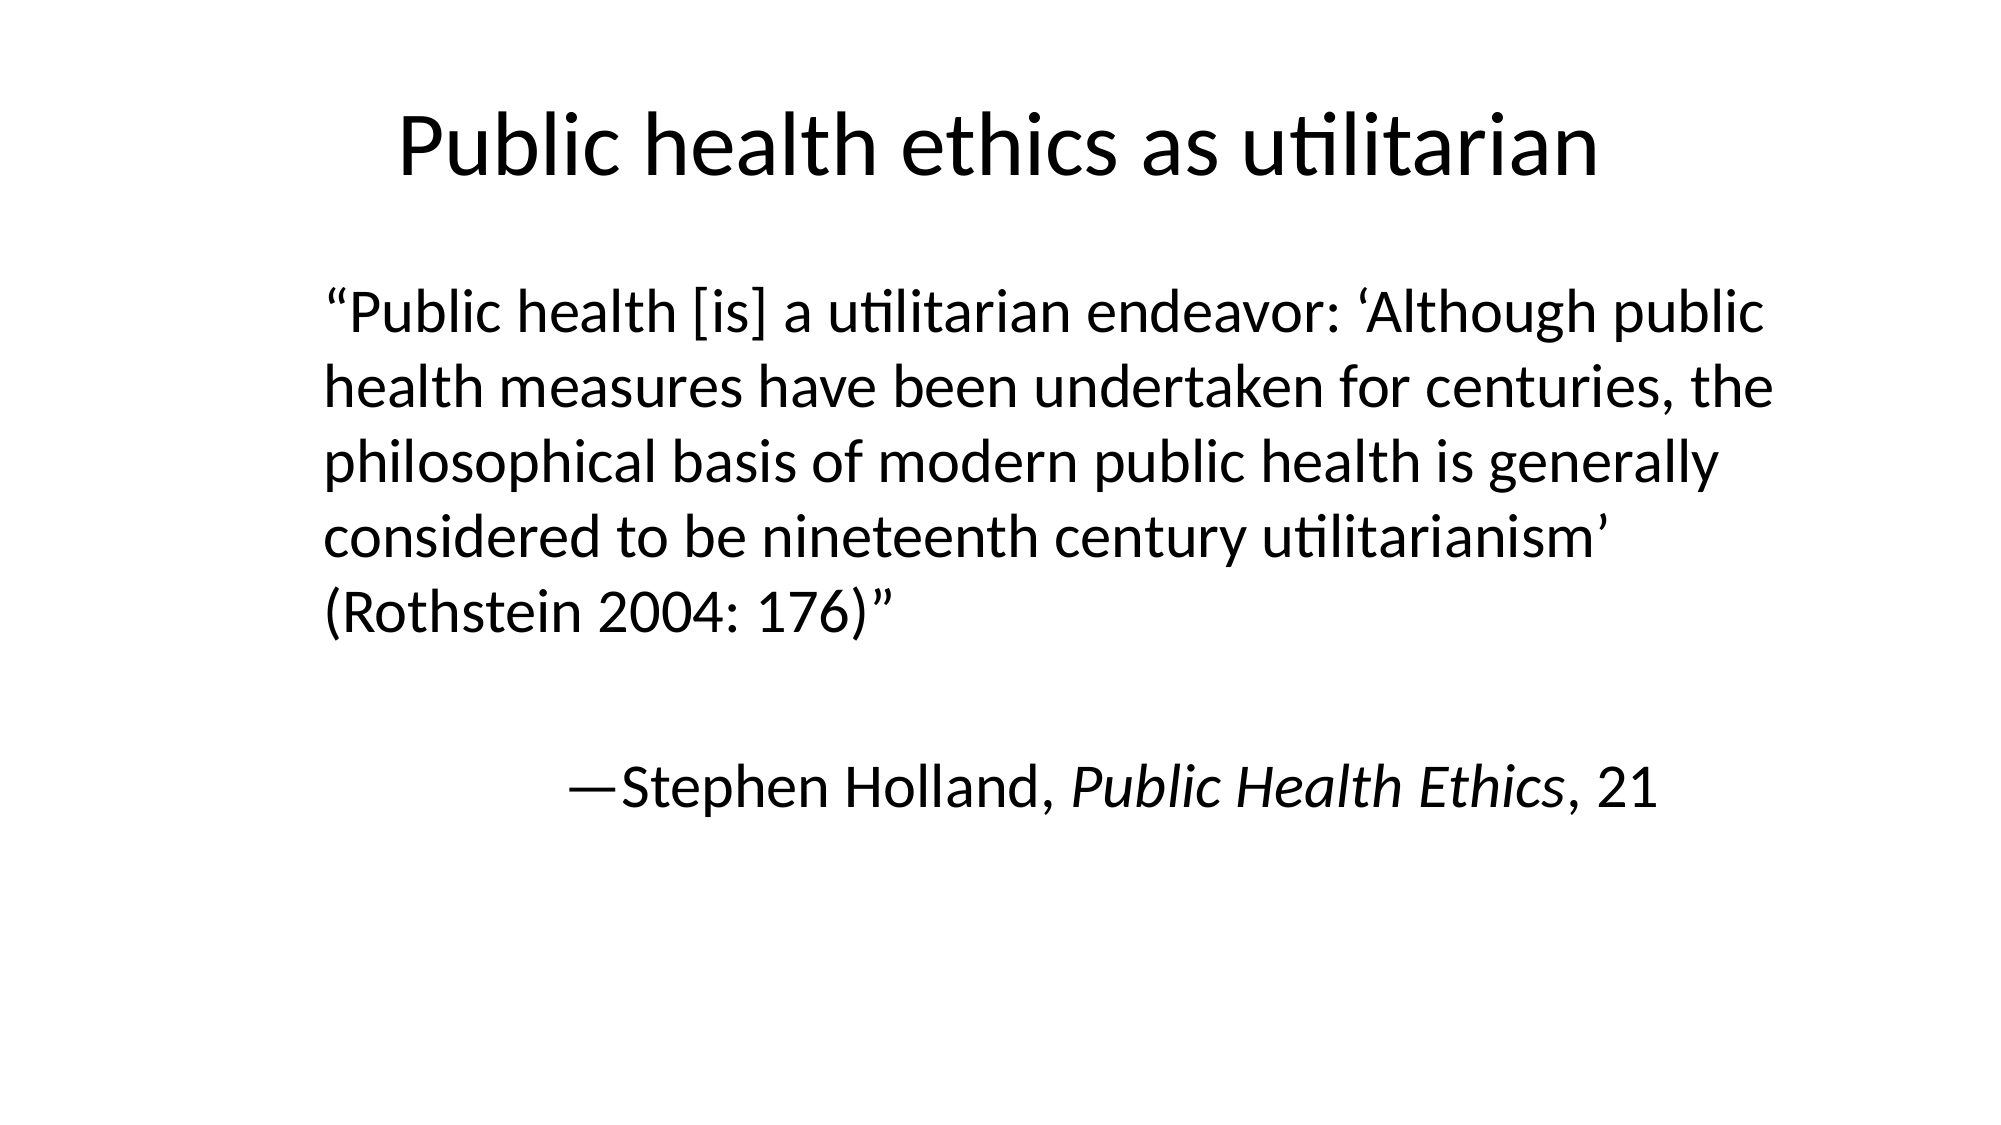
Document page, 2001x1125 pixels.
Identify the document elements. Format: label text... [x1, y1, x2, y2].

list “Public health [is] a utilitarian endeavor: ‘Although public health measures have been undertaken for centuries, the philosophical basis of modern public health is generally considered to be nineteenth century utilitarianism’ (Rothstein 2004: 176)” —Stephen Holland, Public Health Ethics, 21 [99, 262, 1900, 1005]
title Public health ethics as utilitarian [99, 45, 1900, 233]
